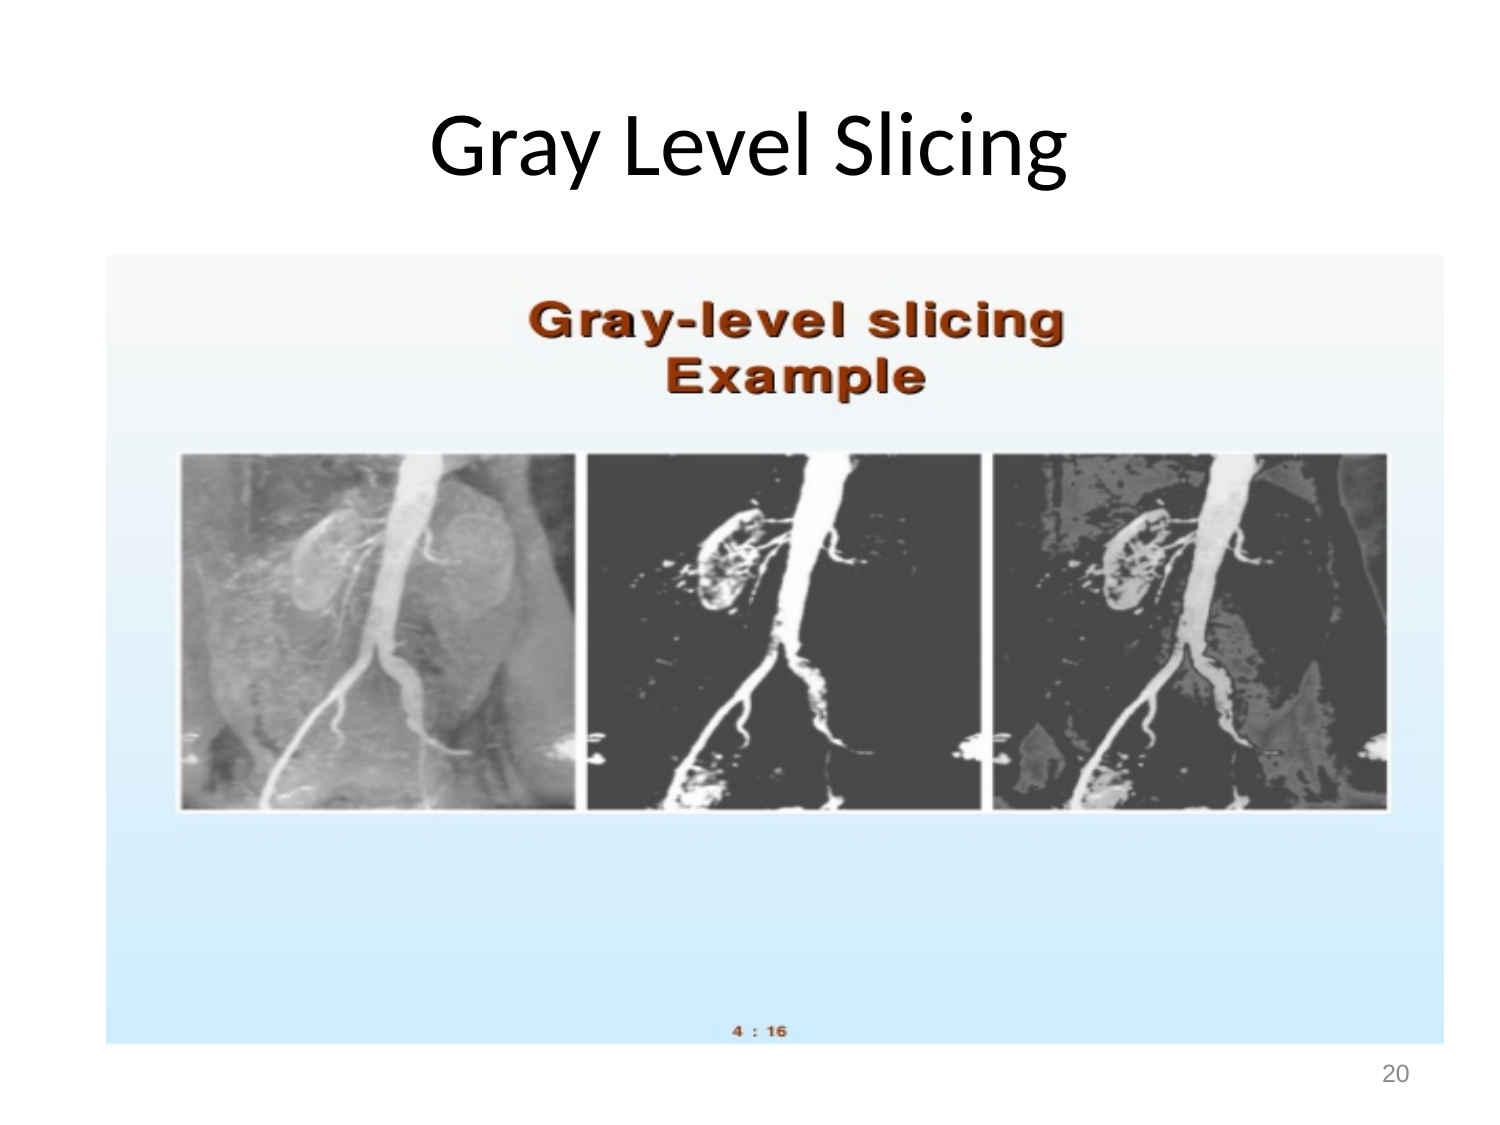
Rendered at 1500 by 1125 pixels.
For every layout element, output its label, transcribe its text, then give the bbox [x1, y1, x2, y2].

slide_number 20 [1074, 1054, 1425, 1103]
title Gray Level Slicing [75, 45, 1425, 233]
picture [105, 255, 1444, 1045]
